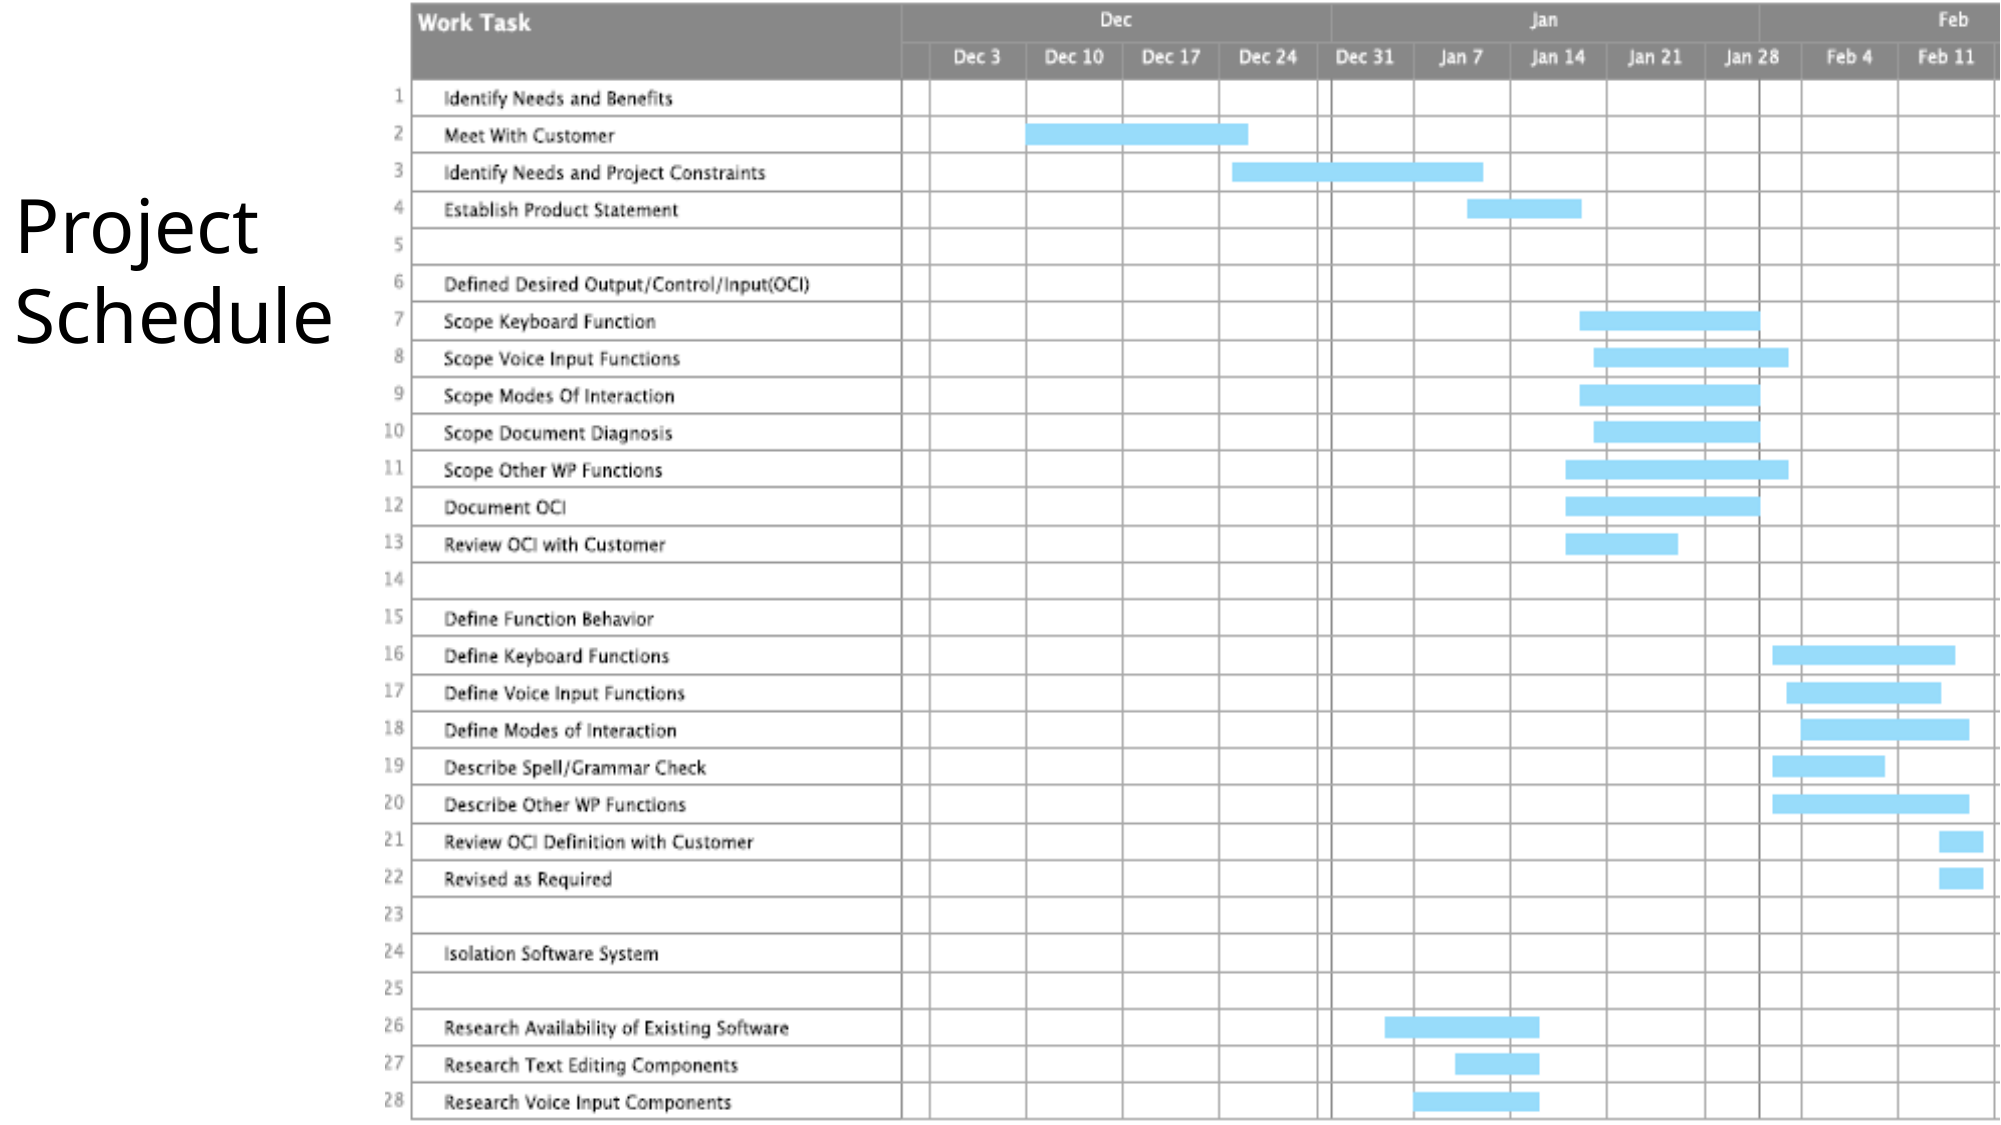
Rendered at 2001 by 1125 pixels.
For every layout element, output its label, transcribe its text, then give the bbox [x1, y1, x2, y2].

text_box Project Schedule [0, 170, 379, 366]
picture [385, 0, 2000, 1125]
